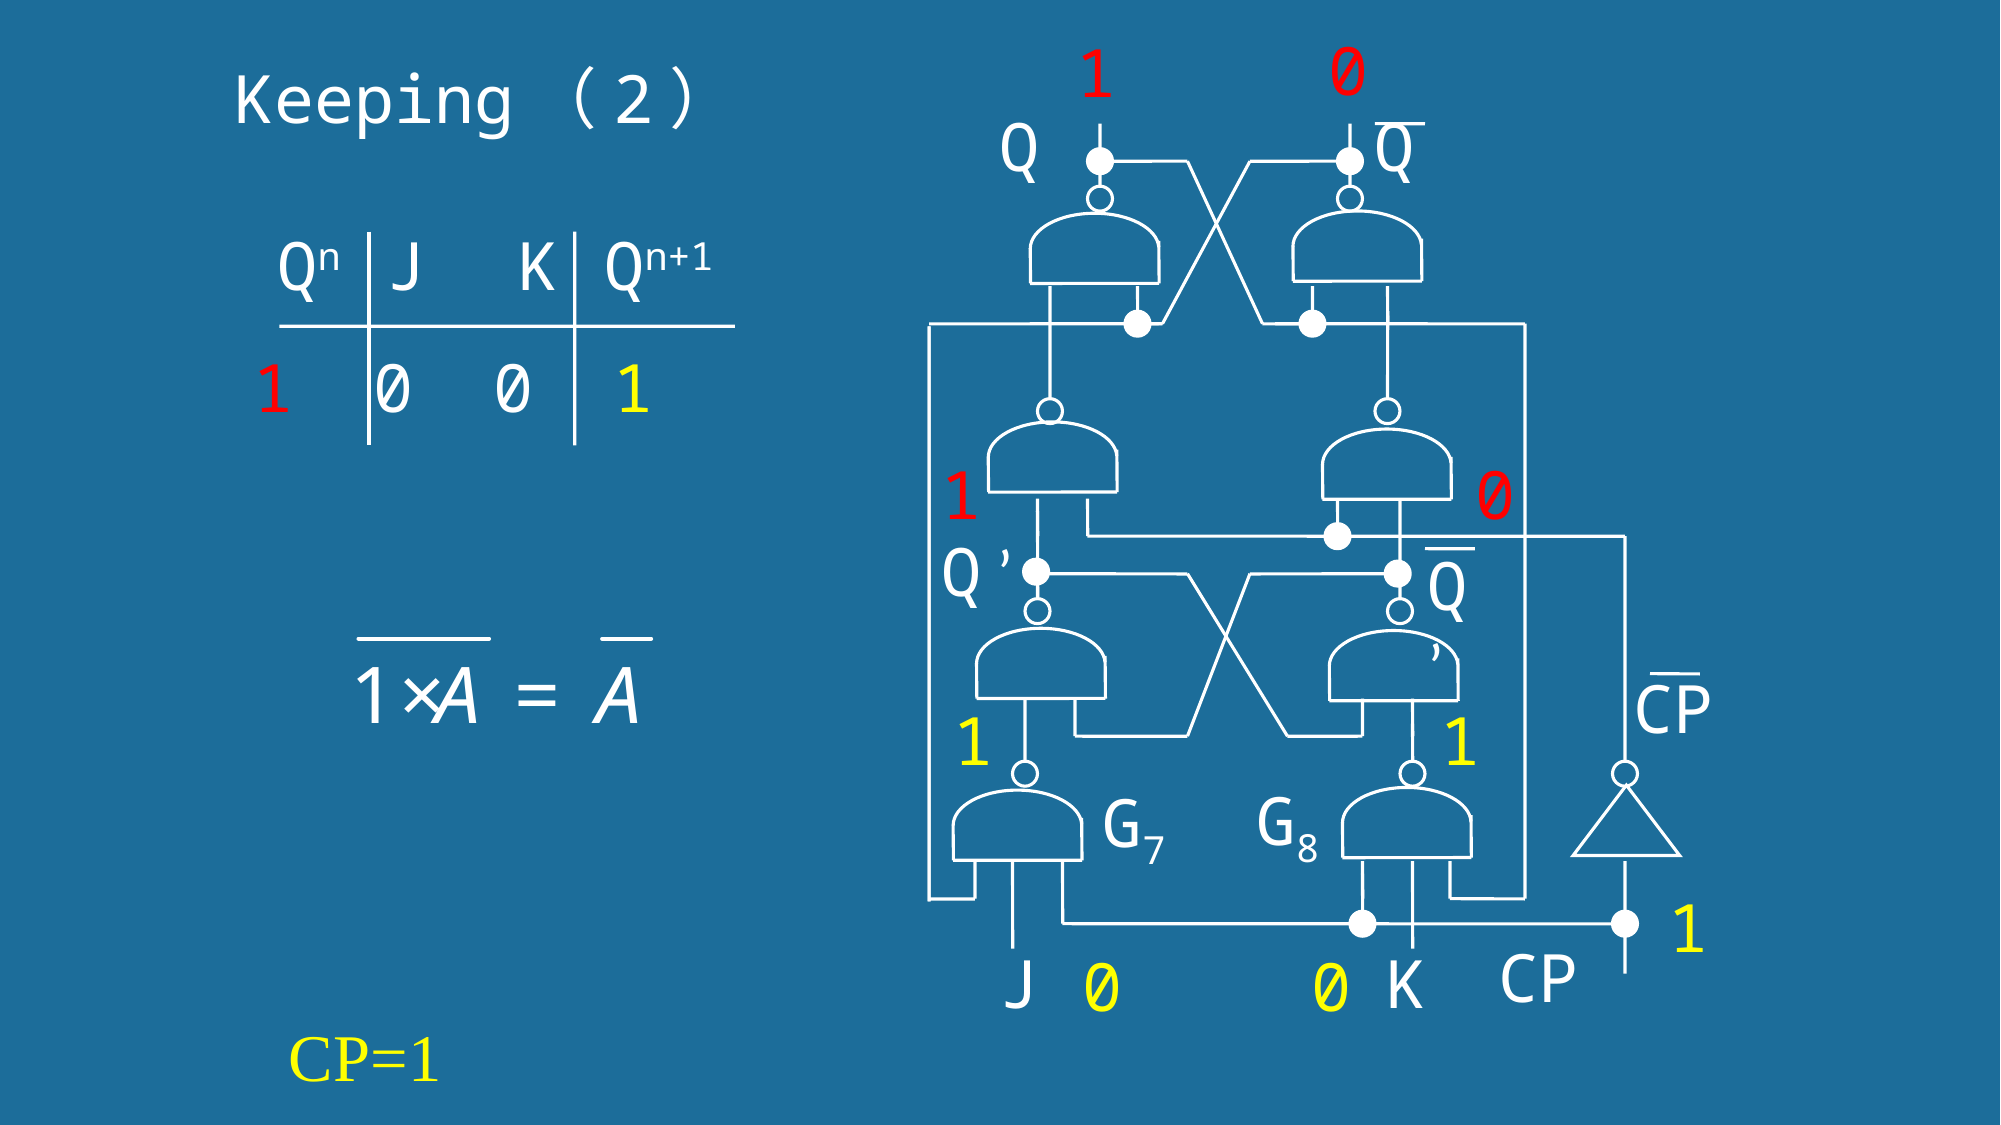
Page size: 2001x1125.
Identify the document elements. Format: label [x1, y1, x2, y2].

text_box [952, 789, 1083, 861]
text_box [1653, 878, 1723, 974]
text_box [938, 628, 1106, 787]
text_box [984, 862, 1055, 1030]
text_box [274, 1007, 457, 1103]
text_box [219, 49, 751, 145]
text_box [1030, 212, 1160, 284]
text_box [926, 21, 1729, 902]
text_box [1087, 773, 1181, 880]
text_box [1322, 428, 1452, 500]
text_box [1067, 937, 1137, 1033]
text_box [1062, 861, 1638, 1033]
text_box [1062, 23, 1132, 119]
text_box [1012, 701, 1038, 787]
text_box [1241, 771, 1334, 878]
text_box [238, 216, 789, 446]
text_box [984, 97, 1055, 192]
text_box [344, 618, 667, 737]
